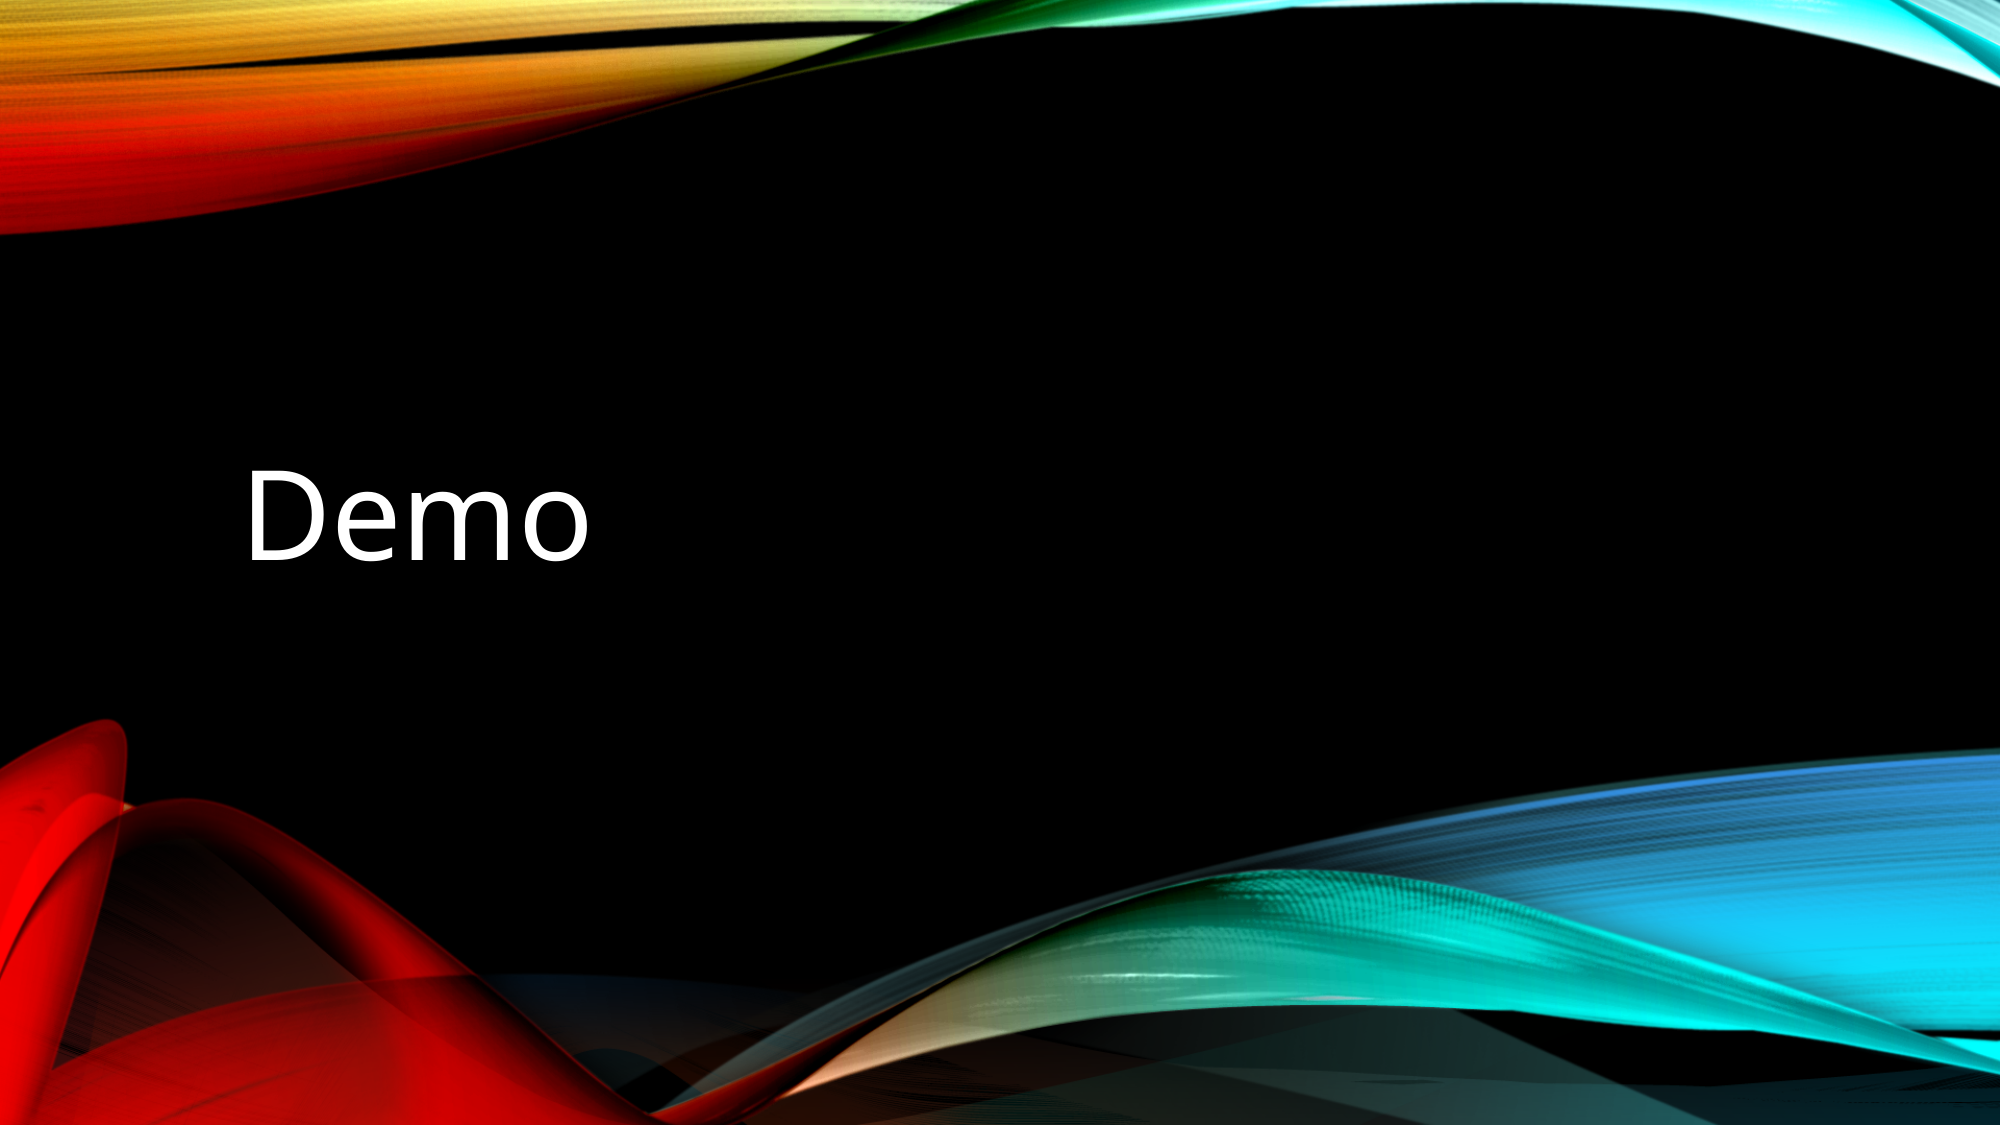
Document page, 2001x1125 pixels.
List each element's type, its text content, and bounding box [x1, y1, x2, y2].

title Demo [225, 295, 1775, 596]
picture [0, 0, 2000, 237]
picture [0, 717, 2000, 1125]
